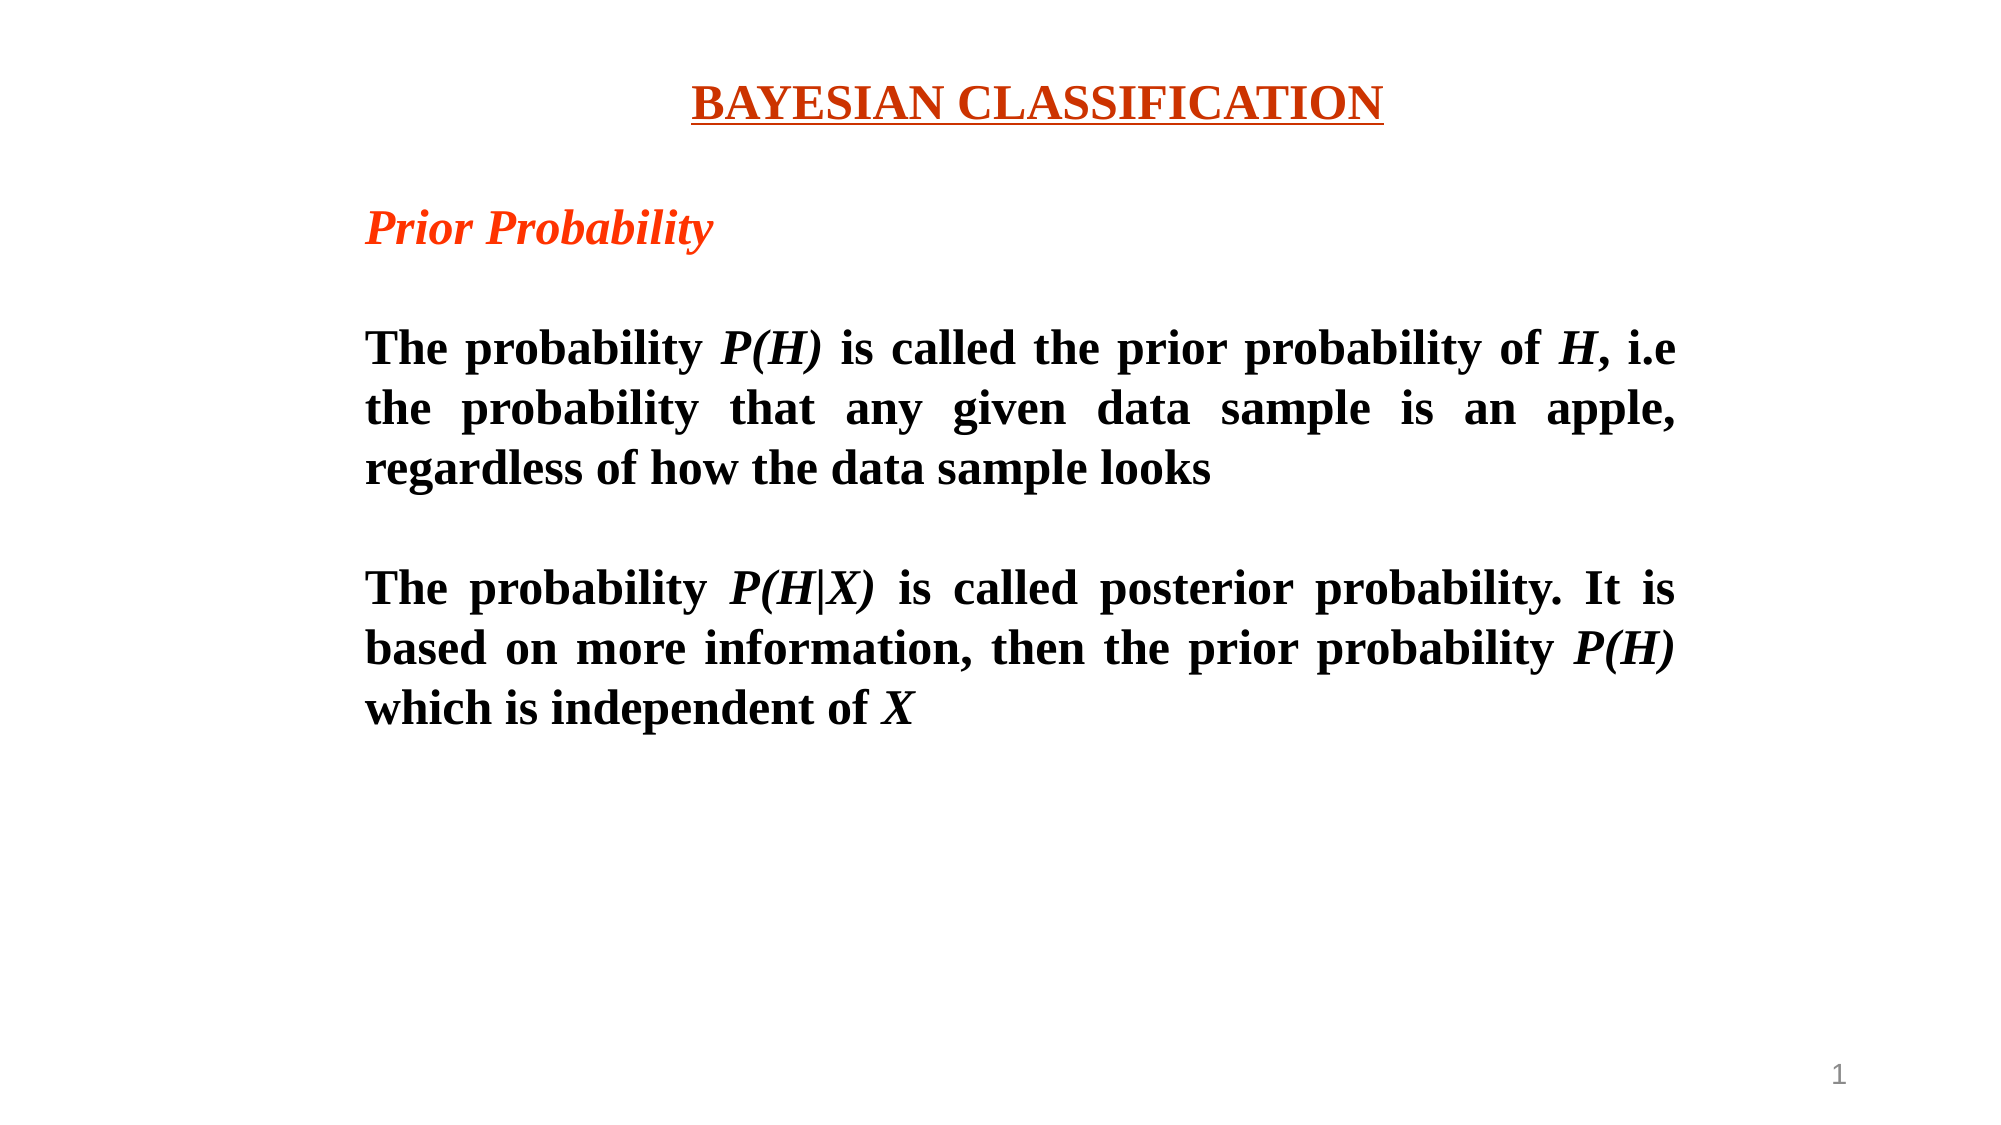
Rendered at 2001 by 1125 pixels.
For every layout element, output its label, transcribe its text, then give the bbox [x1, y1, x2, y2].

slide_number 1 [1412, 1042, 1863, 1103]
text_box BAYESIAN CLASSIFICATION [375, 62, 1700, 138]
text_box Prior Probability The probability P(H) is called the prior probability of H, i.e the probability that any given data sample is an apple, regardless of how the data sample looks The probability P(H|X) is called posterior probability. It is based on more information, then the prior probability P(H) which is independent of X [349, 187, 1692, 743]
